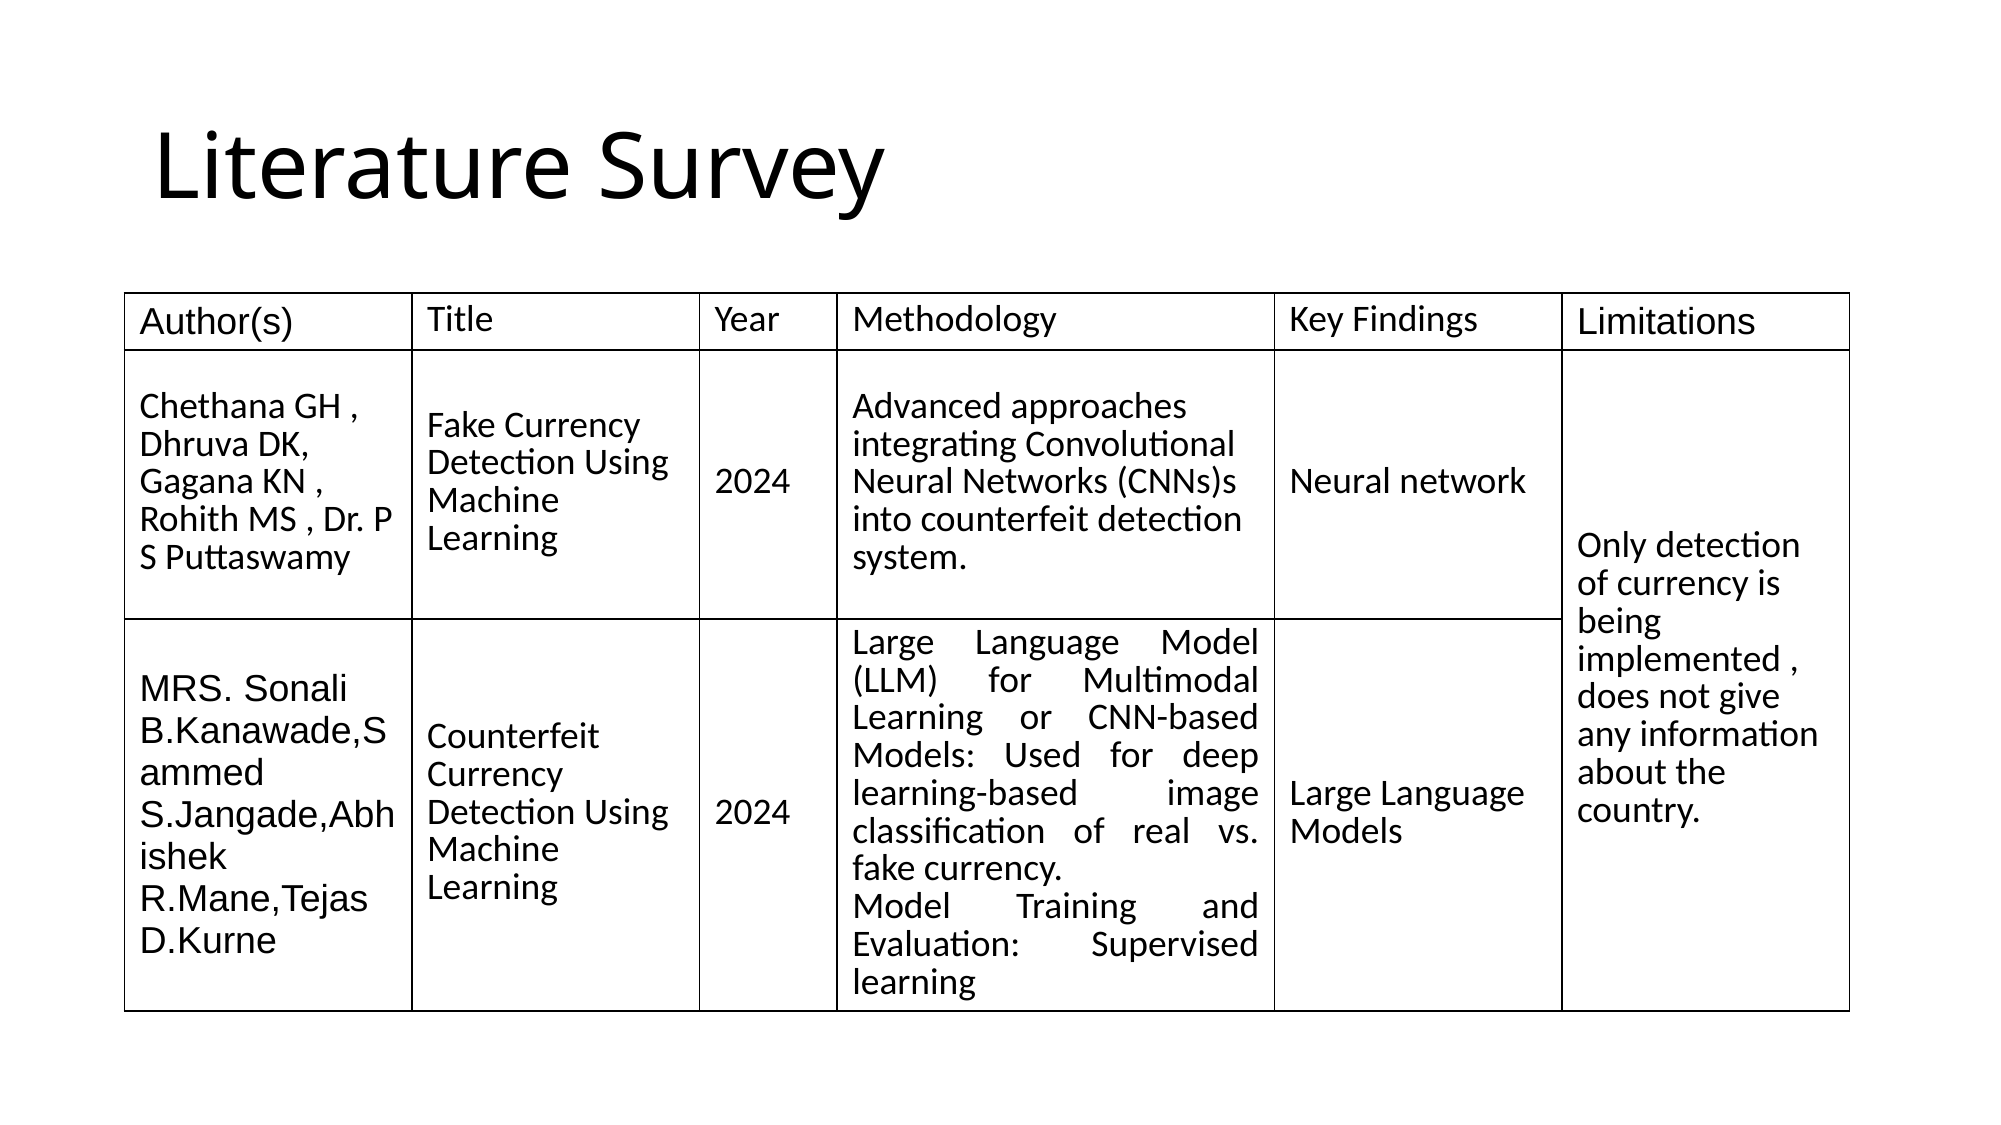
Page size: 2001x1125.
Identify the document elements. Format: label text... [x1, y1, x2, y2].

table_cell Chethana GH , Dhruva DK, Gagana KN , Rohith MS , Dr. P S Puttaswamy [125, 351, 411, 618]
table_header Methodology [838, 294, 1274, 349]
table_cell 2024 [700, 351, 836, 618]
table_cell 2024 [700, 620, 836, 1010]
table_cell Large Language Model (LLM) for Multimodal Learning or CNN-based Models: Used for deep learning-based image classification of real vs. fake currency. Model Training and Evaluation: Supervised learning [838, 620, 1274, 1010]
title Literature Survey [137, 59, 1863, 278]
table_cell Counterfeit Currency Detection Using Machine Learning [413, 620, 699, 1010]
table_header Title [413, 294, 699, 349]
table_cell Advanced approaches integrating Convolutional Neural Networks (CNNs)s into counterfeit detection system. [838, 351, 1274, 618]
table_header Author(s) [125, 294, 411, 349]
table_cell Large Language Models [1275, 620, 1561, 1010]
table_cell MRS. Sonali B.Kanawade,Sammed S.Jangade,Abhishek R.Mane,Tejas D.Kurne [125, 620, 411, 1010]
table_cell Fake Currency Detection Using Machine Learning [413, 351, 699, 618]
table_cell Only detection of currency is being implemented , does not give any information about the country. [1563, 351, 1849, 1010]
table_cell Neural network [1275, 351, 1561, 618]
table_header Key Findings [1275, 294, 1561, 349]
table_header Year [700, 294, 836, 349]
table_header Limitations [1563, 294, 1849, 349]
